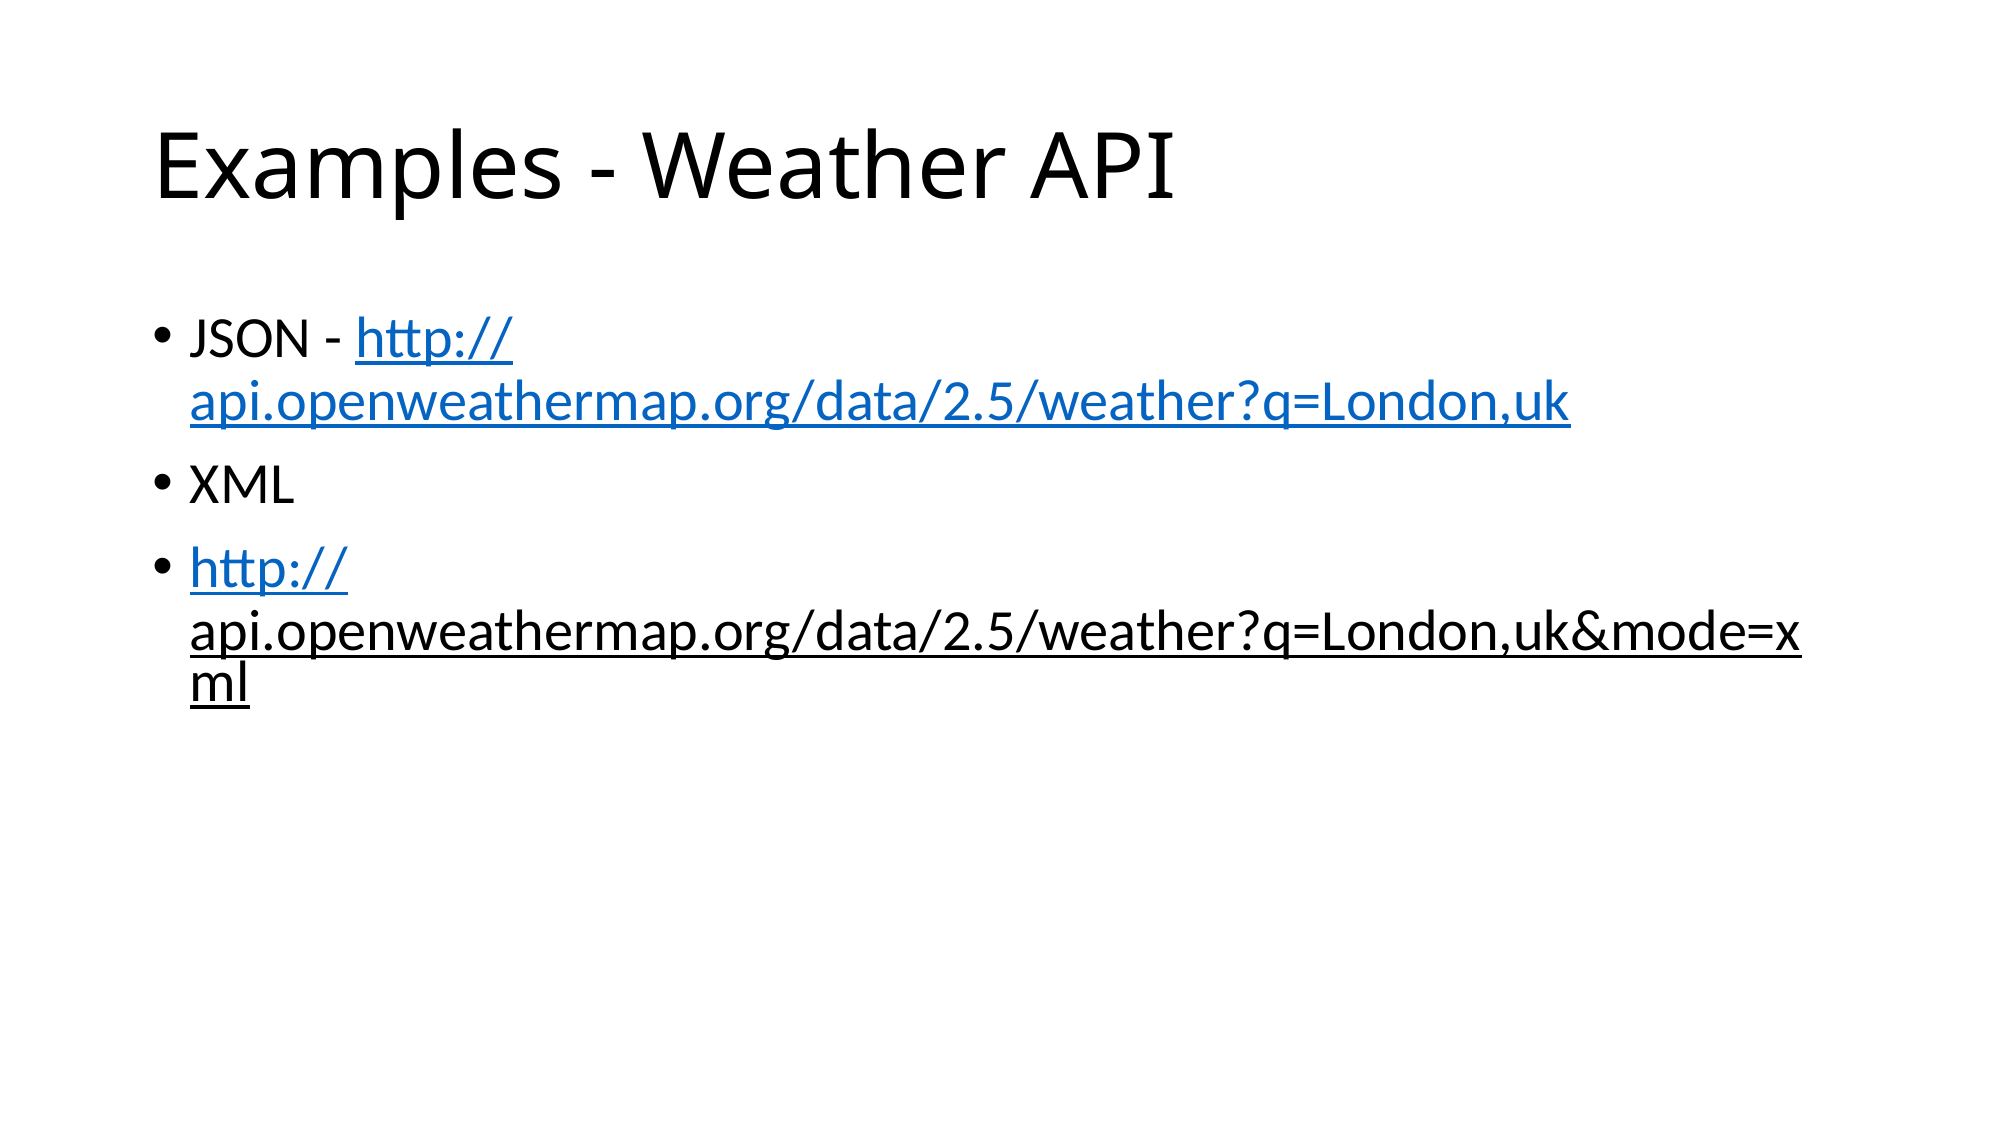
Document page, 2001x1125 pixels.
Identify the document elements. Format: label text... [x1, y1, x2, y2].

list JSON - http://api.openweathermap.org/data/2.5/weather?q=London,uk XML http://api.openweathermap.org/data/2.5/weather?q=London,uk&mode=xml [137, 299, 1863, 1014]
title Examples - Weather API [137, 59, 1863, 278]
